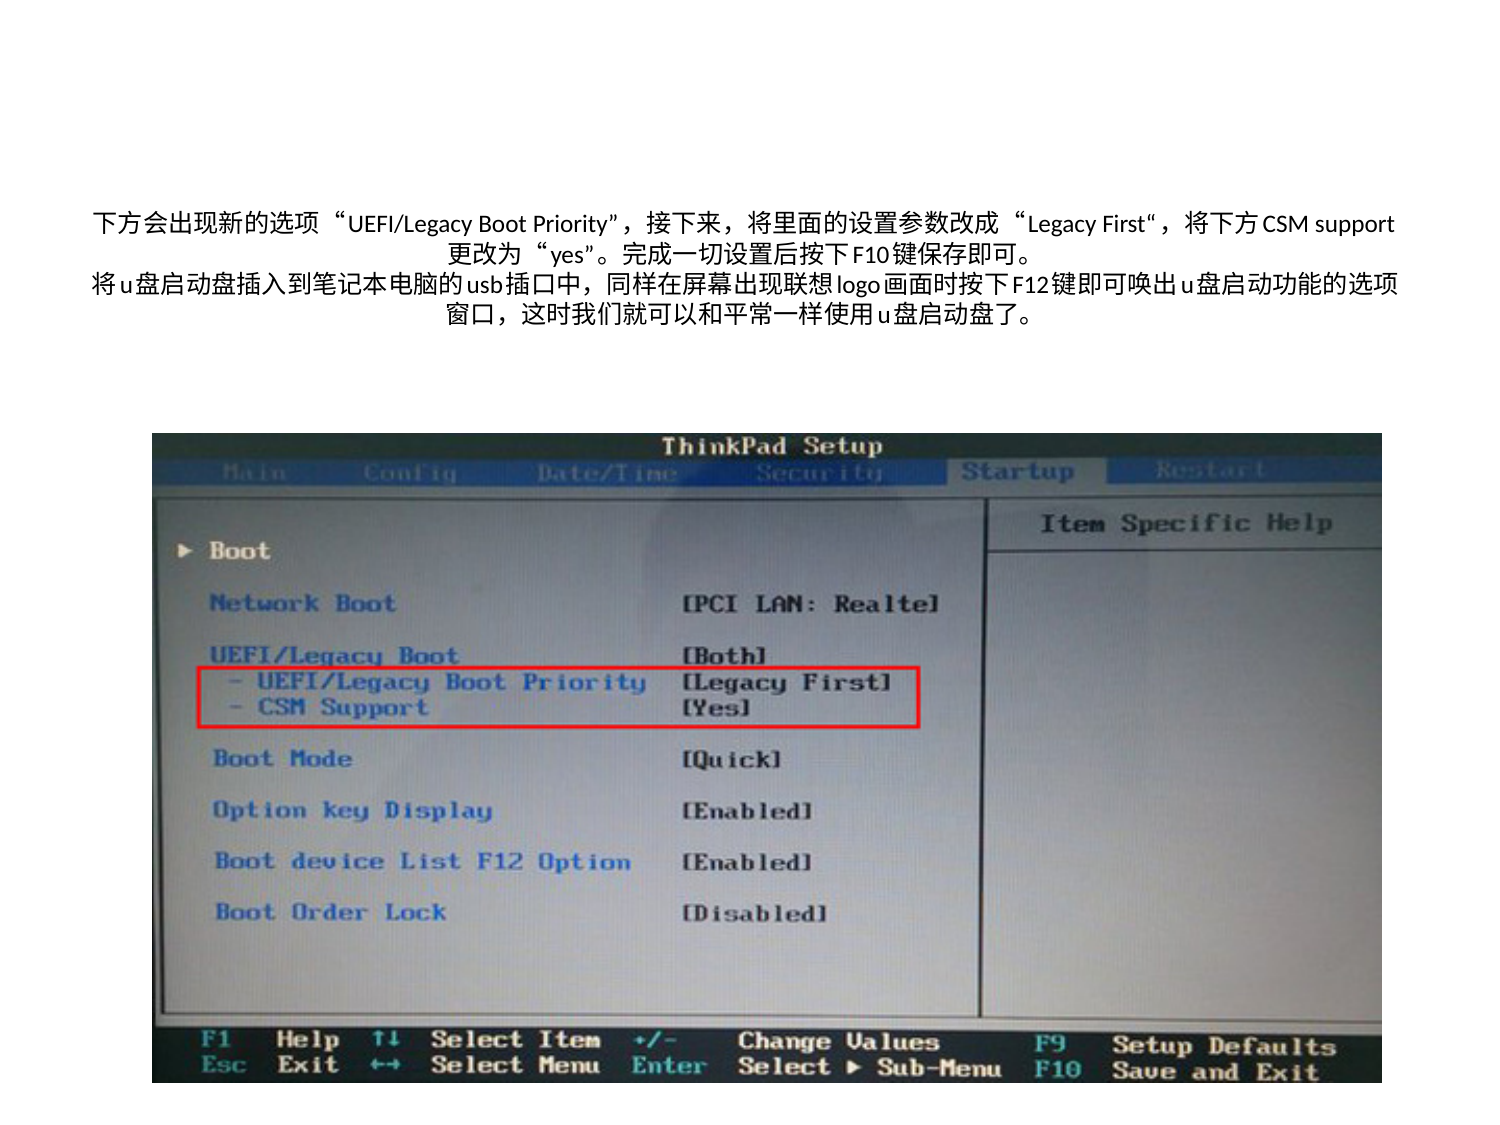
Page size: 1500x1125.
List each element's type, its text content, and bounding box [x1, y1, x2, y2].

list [152, 433, 1382, 1083]
title 下方会出现新的选项“UEFI/Legacy Boot Priority”，接下来，将里面的设置参数改成“Legacy First“，将下方CSM support更改为“yes”。完成一切设置后按下F10键保存即可。 将u盘启动盘插入到笔记本电脑的usb插口中，同样在屏幕出现联想logo画面时按下F12键即可唤出u盘启动功能的选项窗口，这时我们就可以和平常一样使用u盘启动盘了。 [70, 199, 1421, 387]
